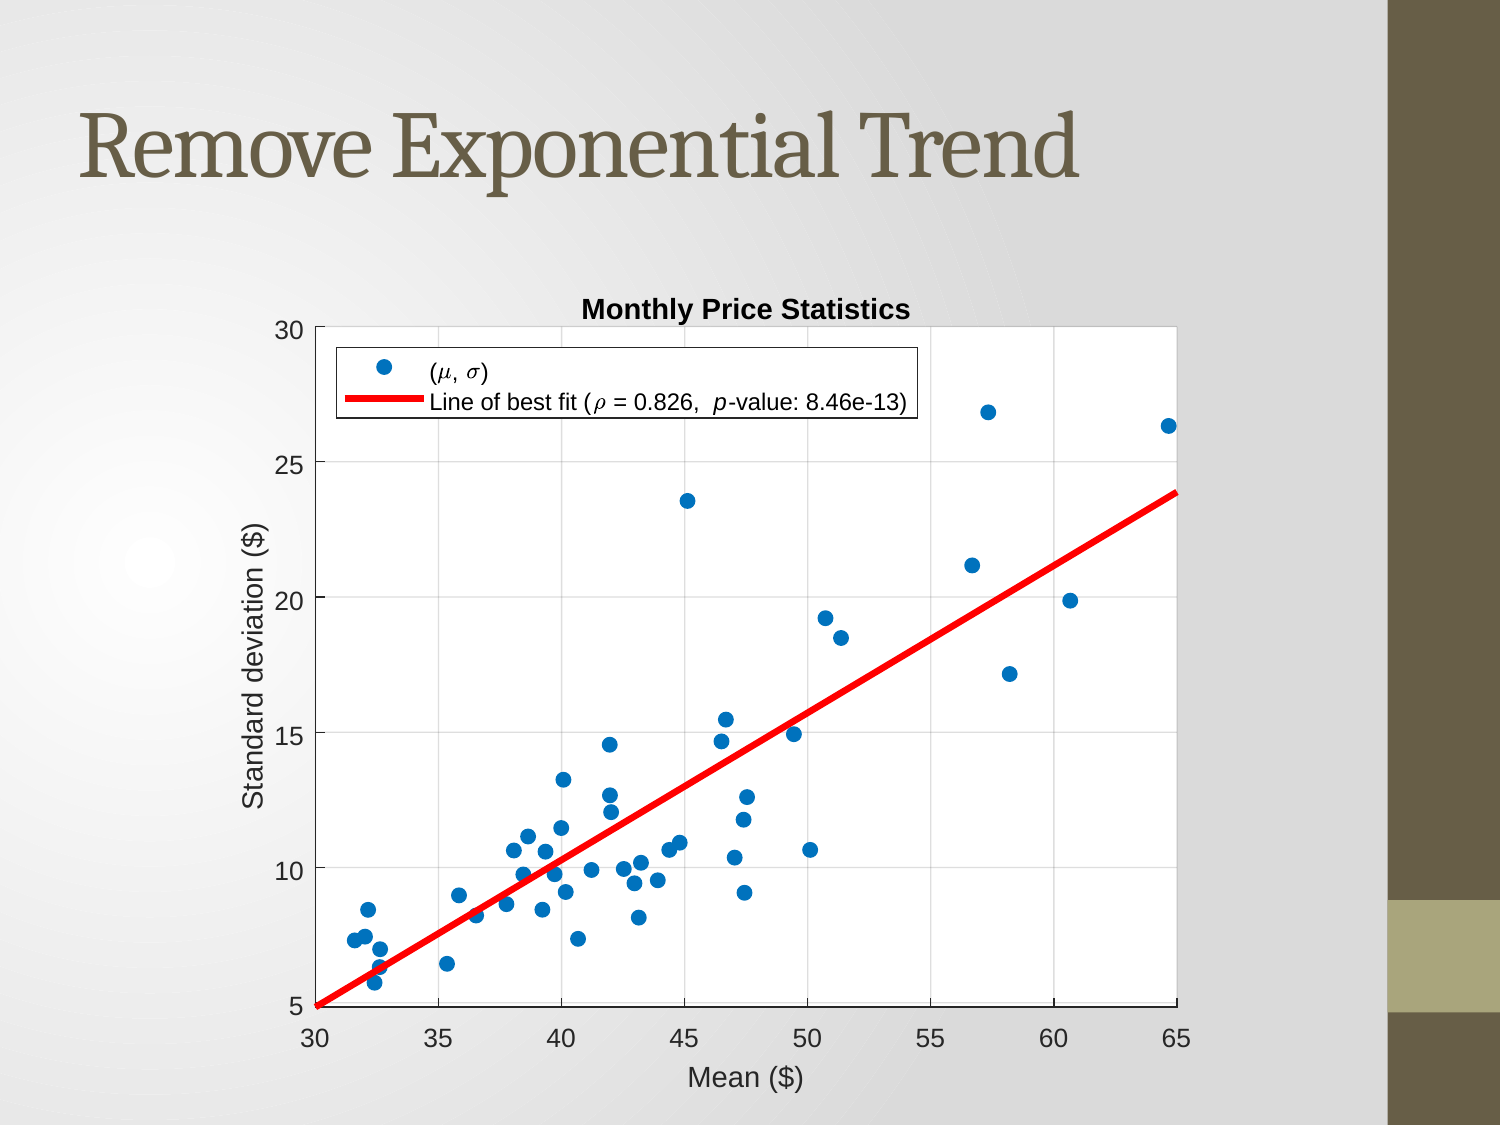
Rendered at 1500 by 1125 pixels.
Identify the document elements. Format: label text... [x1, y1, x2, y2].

title Remove Exponential Trend [41, 45, 1325, 233]
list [170, 263, 1282, 1098]
